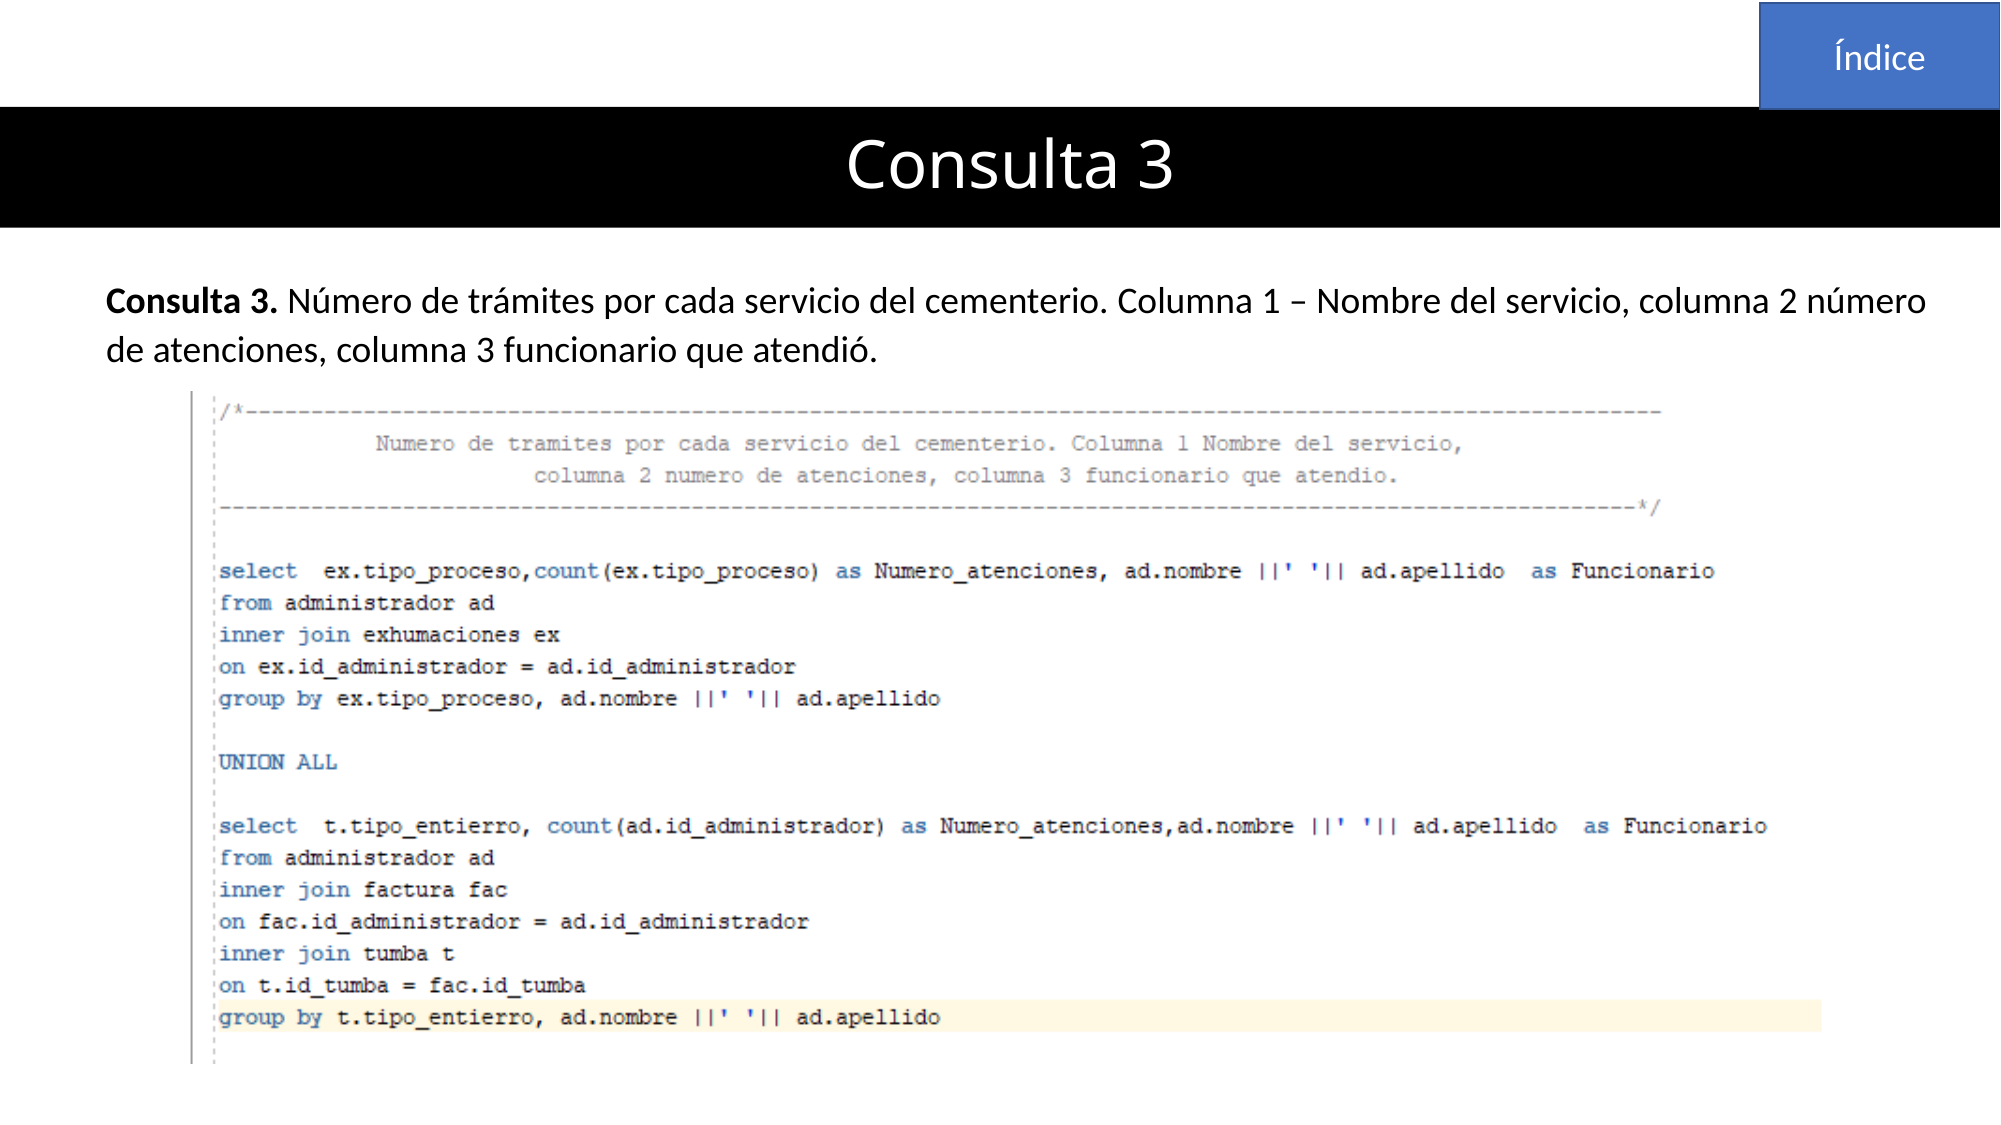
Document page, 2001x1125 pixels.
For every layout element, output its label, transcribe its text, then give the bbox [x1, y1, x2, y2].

text_box Índice [1759, 2, 2000, 110]
picture [148, 391, 1822, 1064]
text_box Consulta 3. Número de trámites por cada servicio del cementerio. Columna 1 – Nombre del servicio, columna 2 número de atenciones, columna 3 funcionario que atendió. [91, 265, 1977, 377]
text_box [0, 106, 2000, 229]
title Consulta 3 [91, 105, 1931, 228]
